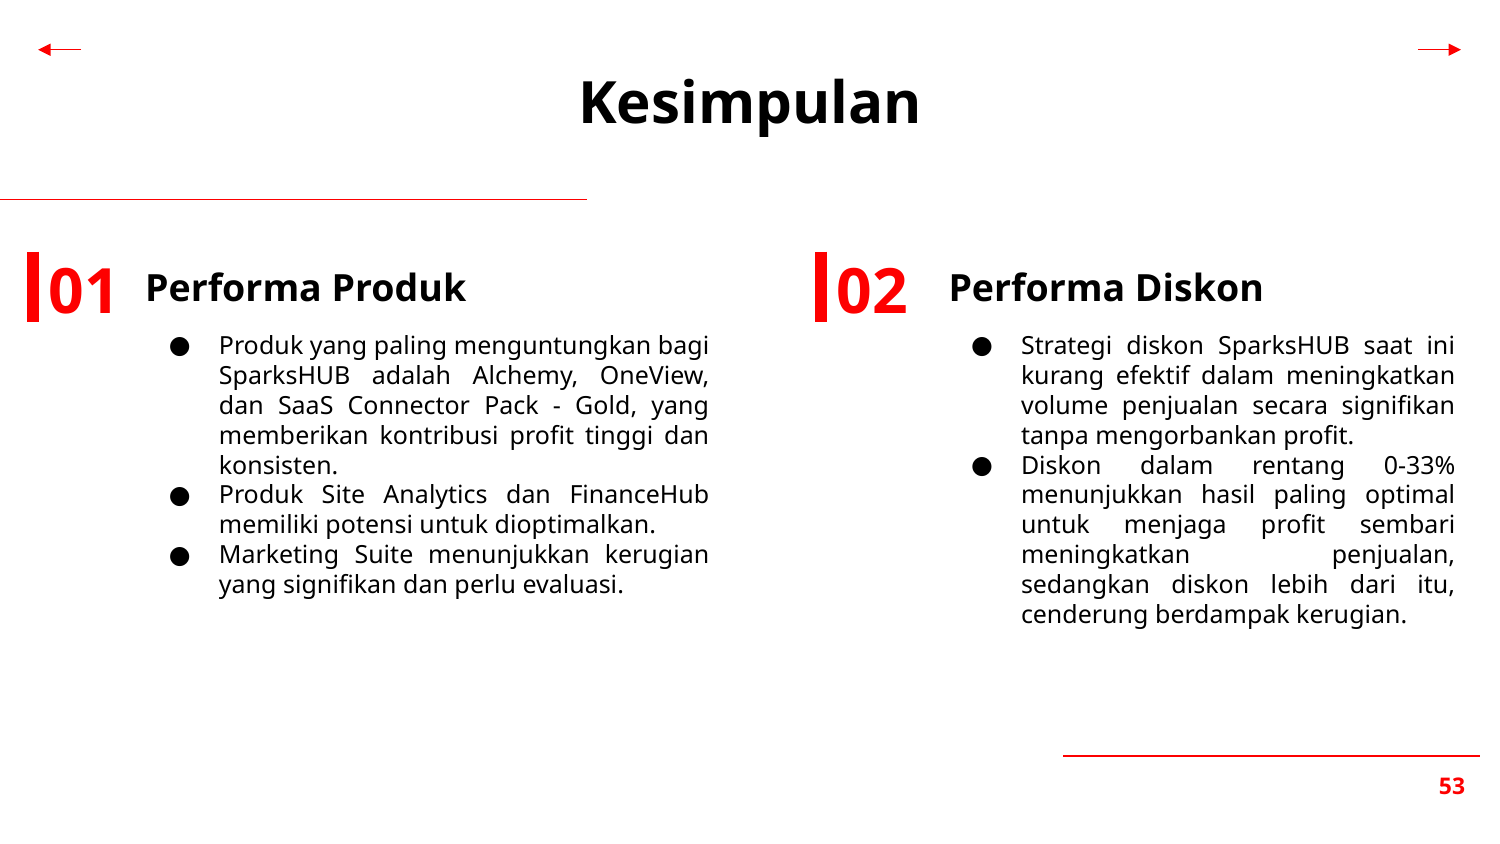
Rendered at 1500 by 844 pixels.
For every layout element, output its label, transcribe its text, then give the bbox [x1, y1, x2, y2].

title Kesimpulan [241, 49, 1259, 144]
title 02 [836, 236, 932, 334]
title 01 [48, 236, 143, 334]
title Performa Produk [143, 243, 617, 314]
subtitle Produk yang paling menguntungkan bagi SparksHUB adalah Alchemy, OneView, dan SaaS Connector Pack - Gold, yang memberikan kontribusi profit tinggi dan konsisten. Produk Site Analytics dan FinanceHub memiliki potensi untuk dioptimalkan. Marketing Suite menunjukkan kerugian yang signifikan dan perlu evaluasi. [128, 314, 726, 654]
title Performa Diskon [933, 243, 1420, 314]
subtitle Strategi diskon SparksHUB saat ini kurang efektif dalam meningkatkan volume penjualan secara signifikan tanpa mengorbankan profit. Diskon dalam rentang 0-33% menunjukkan hasil paling optimal untuk menjaga profit sembari meningkatkan penjualan, sedangkan diskon lebih dari itu, cenderung berdampak kerugian. [931, 314, 1471, 654]
